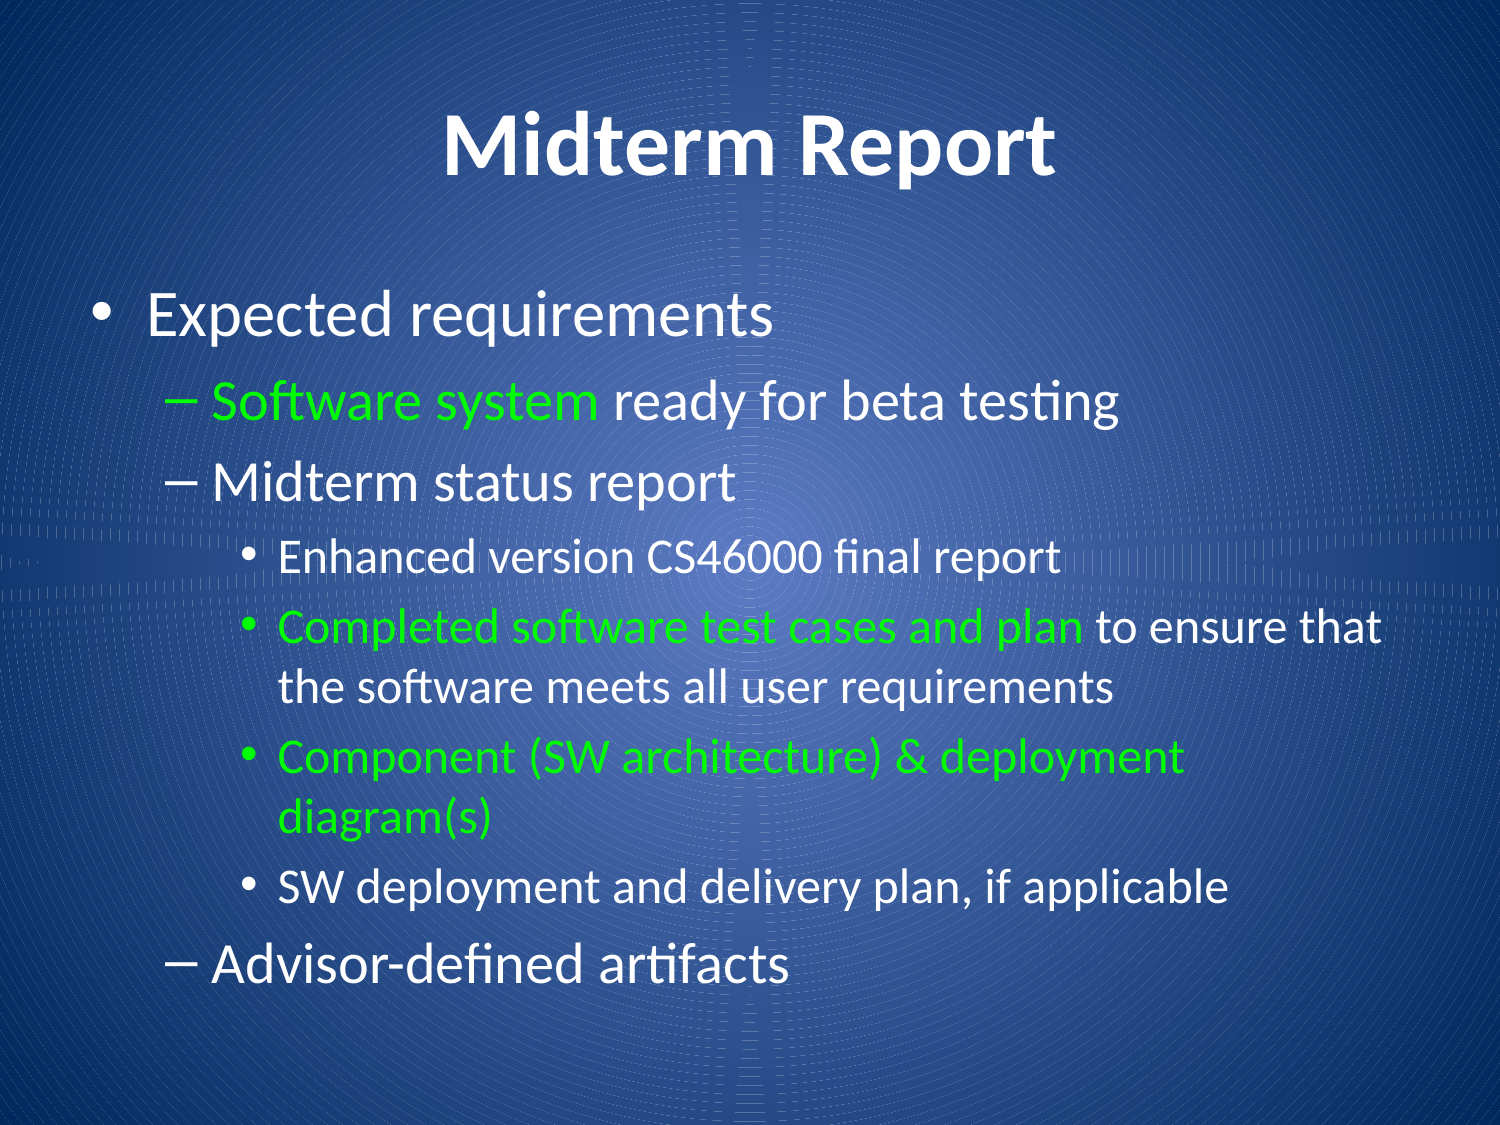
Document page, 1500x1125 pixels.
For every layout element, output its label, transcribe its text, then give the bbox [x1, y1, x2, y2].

title Midterm Report [75, 45, 1425, 233]
list Expected requirements Software system ready for beta testing Midterm status report Enhanced version CS46000 final report Completed software test cases and plan to ensure that the software meets all user requirements Component (SW architecture) & deployment diagram(s) SW deployment and delivery plan, if applicable Advisor-defined artifacts [75, 262, 1425, 1088]
